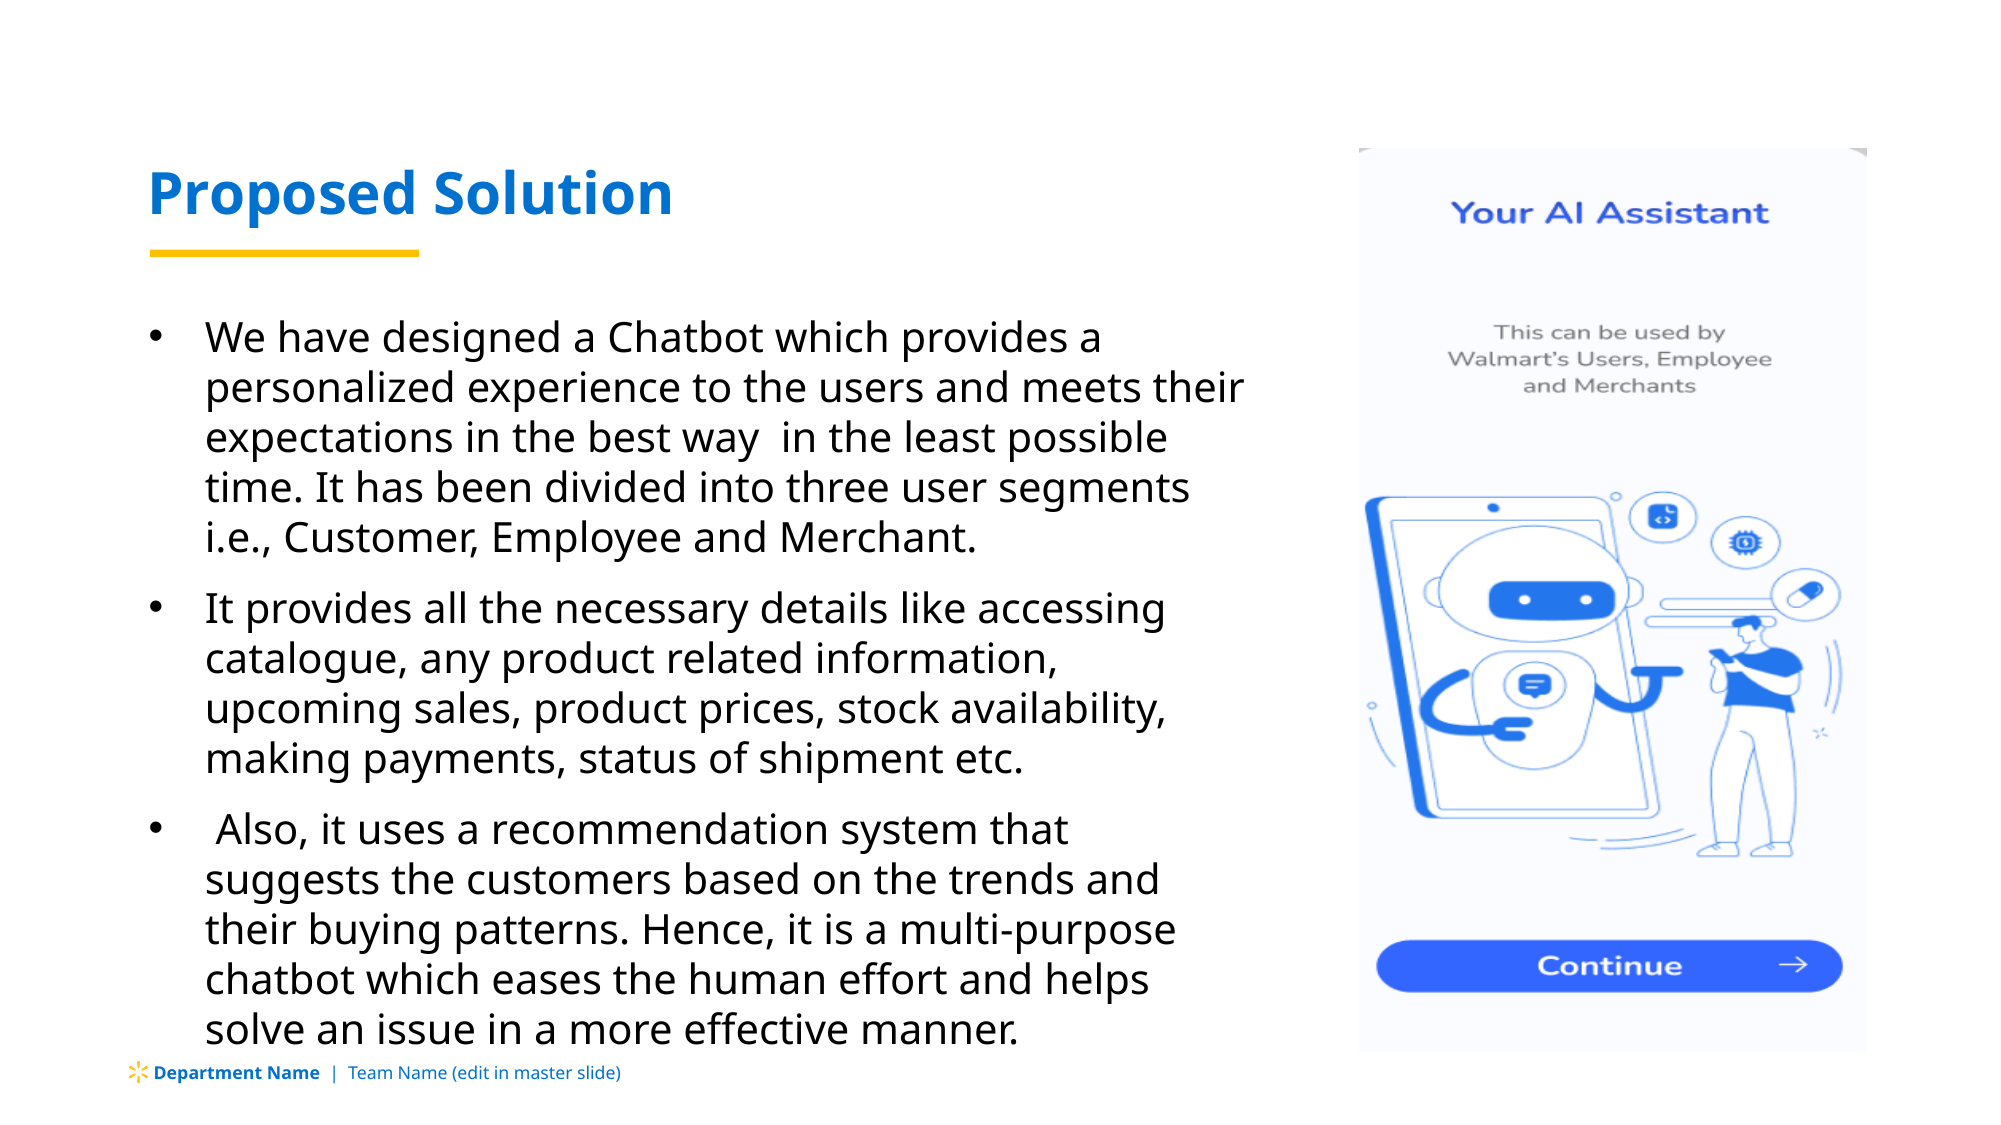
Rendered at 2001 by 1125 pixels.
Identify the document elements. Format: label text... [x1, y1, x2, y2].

list We have designed a Chatbot which provides a personalized experience to the users and meets their expectations in the best way in the least possible time. It has been divided into three user segments i.e., Customer, Employee and Merchant. It provides all the necessary details like accessing catalogue, any product related information, upcoming sales, product prices, stock availability, making payments, status of shipment etc. Also, it uses a recommendation system that suggests the customers based on the trends and their buying patterns. Hence, it is a multi-purpose chatbot which eases the human effort and helps solve an issue in a more effective manner. [133, 303, 1265, 984]
picture [1359, 148, 1867, 1052]
picture [126, 1058, 151, 1086]
list Proposed Solution [132, 148, 769, 235]
